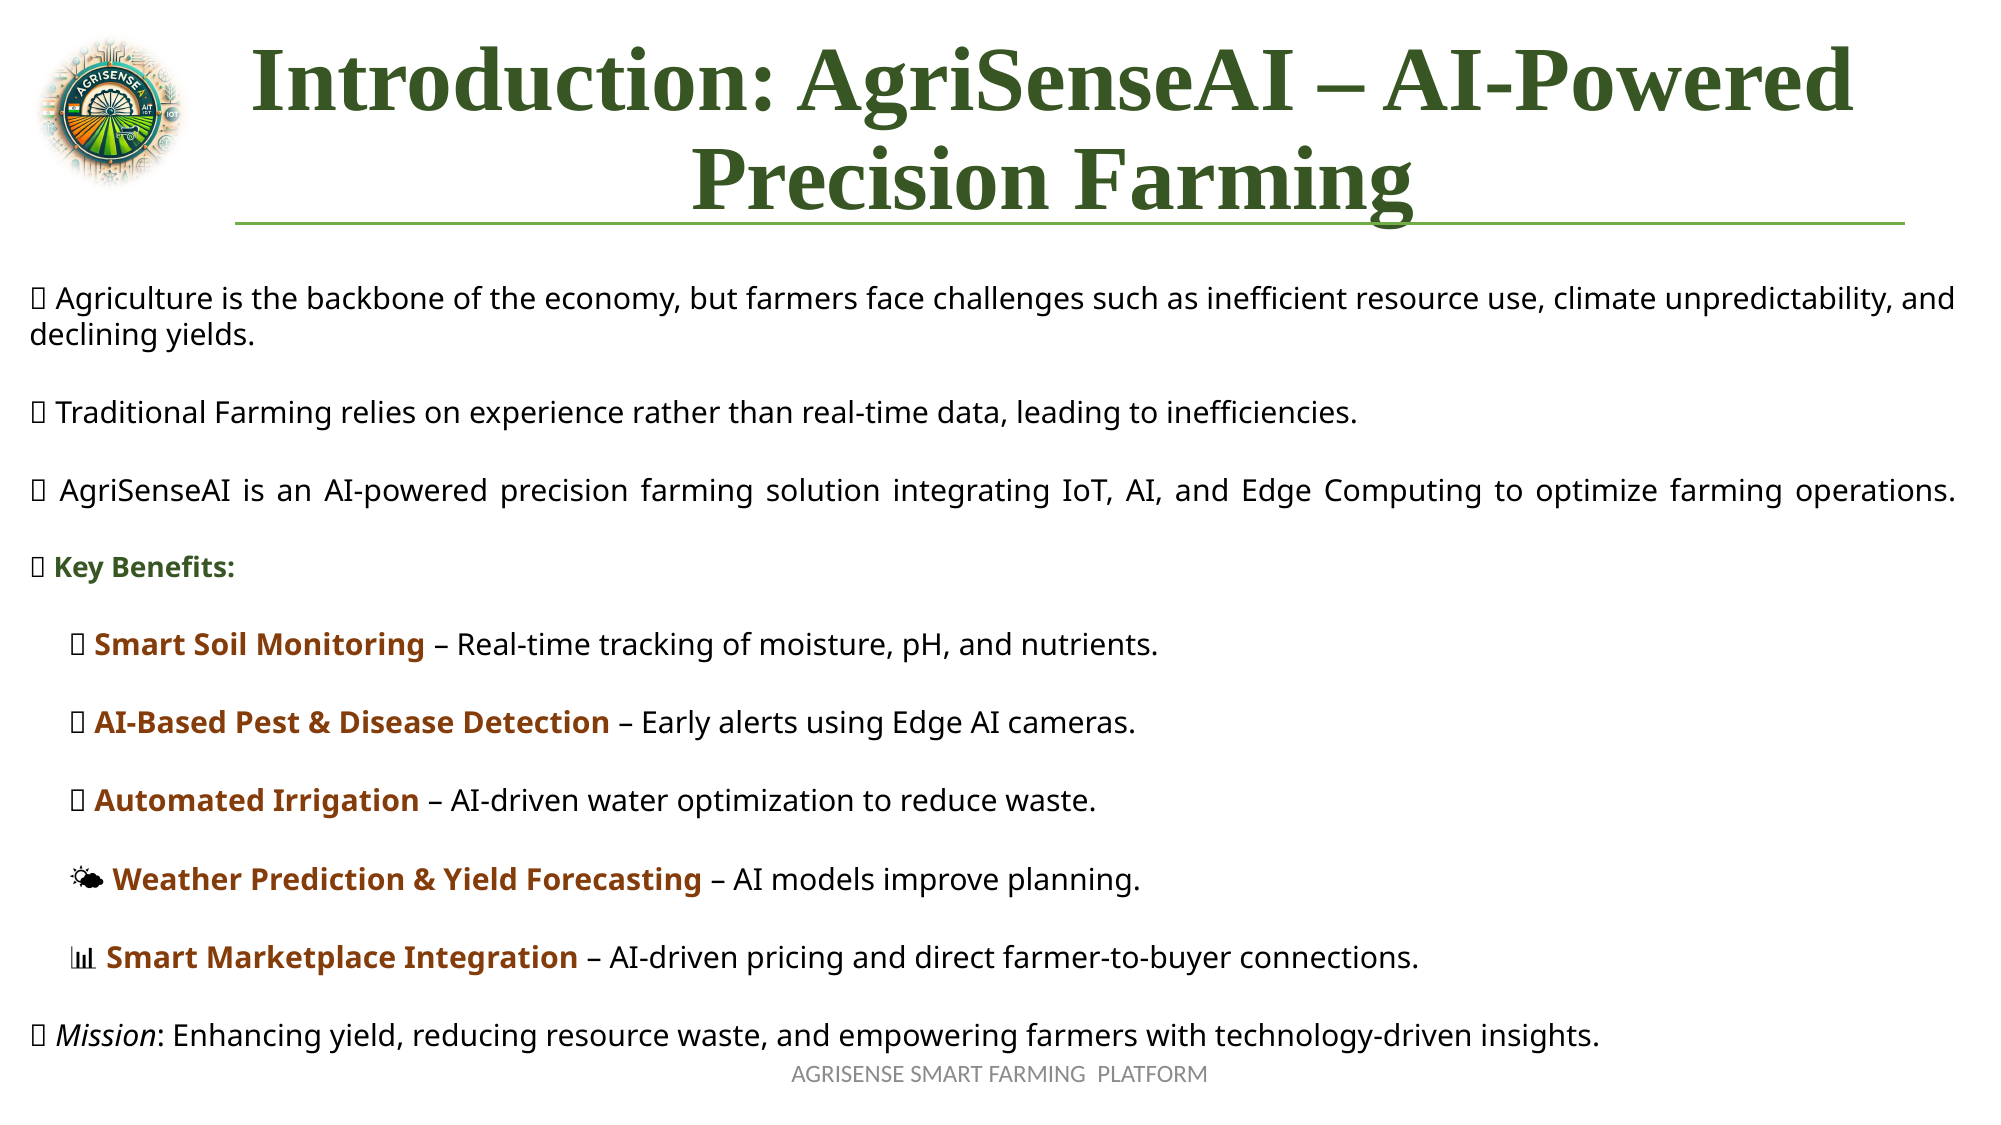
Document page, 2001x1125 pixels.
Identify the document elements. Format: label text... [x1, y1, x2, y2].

title Introduction: AgriSenseAI – AI-Powered Precision Farming [191, 21, 1917, 239]
list 📌 Agriculture is the backbone of the economy, but farmers face challenges such as inefficient resource use, climate unpredictability, and declining yields. 📌 Traditional Farming relies on experience rather than real-time data, leading to inefficiencies. 📌 AgriSenseAI is an AI-powered precision farming solution integrating IoT, AI, and Edge Computing to optimize farming operations. 📌 Key Benefits: 🌾 Smart Soil Monitoring – Real-time tracking of moisture, pH, and nutrients. 🦠 AI-Based Pest & Disease Detection – Early alerts using Edge AI cameras. 💧 Automated Irrigation – AI-driven water optimization to reduce waste. 🌤 Weather Prediction & Yield Forecasting – AI models improve planning. 📊 Smart Marketplace Integration – AI-driven pricing and direct farmer-to-buyer connections. 📌 Mission: Enhancing yield, reducing resource waste, and empowering farmers with technology-driven insights. [14, 271, 1971, 1104]
picture [28, 28, 196, 196]
footer AGRISENSE SMART FARMING PLATFORM [662, 1042, 1338, 1103]
